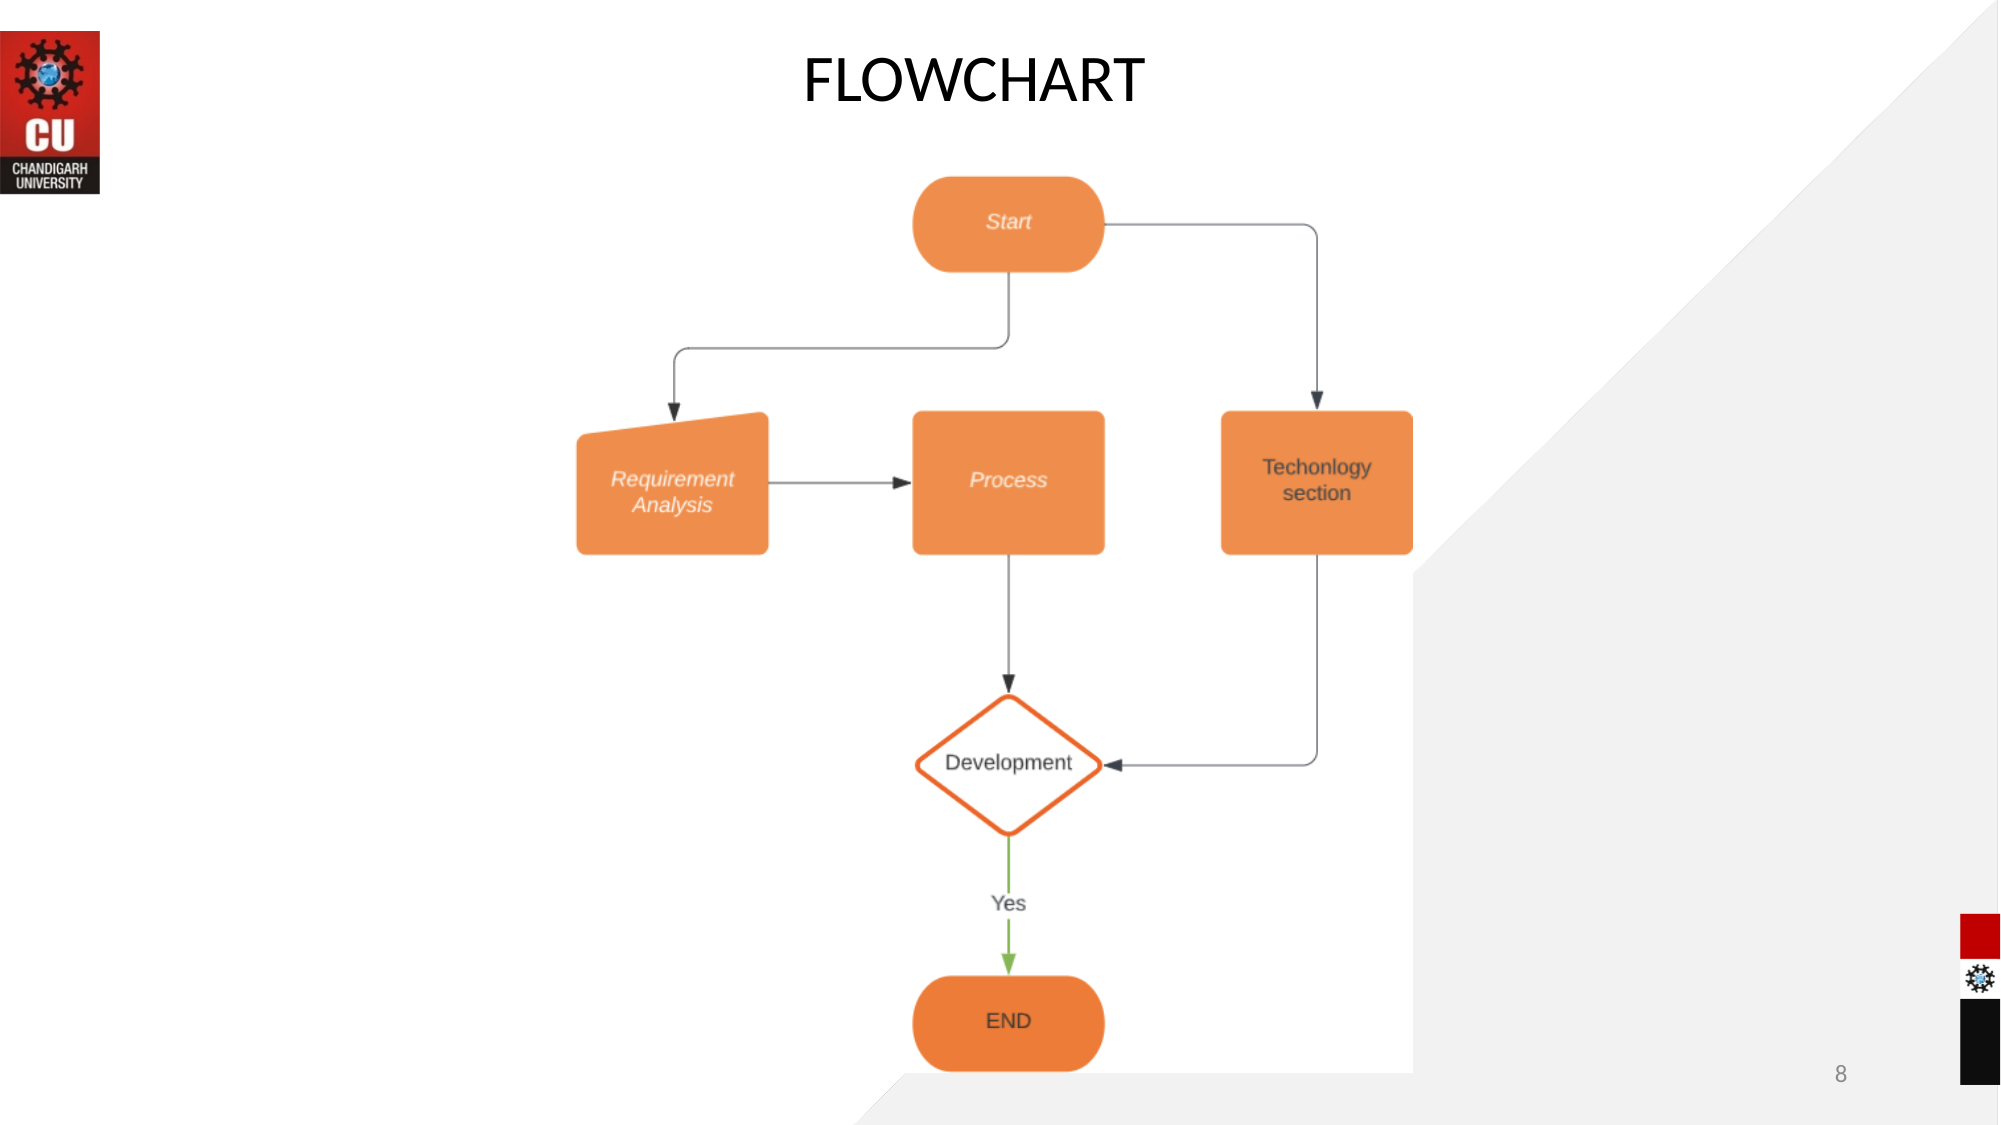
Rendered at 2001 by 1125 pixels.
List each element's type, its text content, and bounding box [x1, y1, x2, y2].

text_box FLOWCHART [788, 27, 1212, 122]
slide_number 8 [1412, 1042, 1863, 1103]
picture [0, 0, 2001, 1125]
